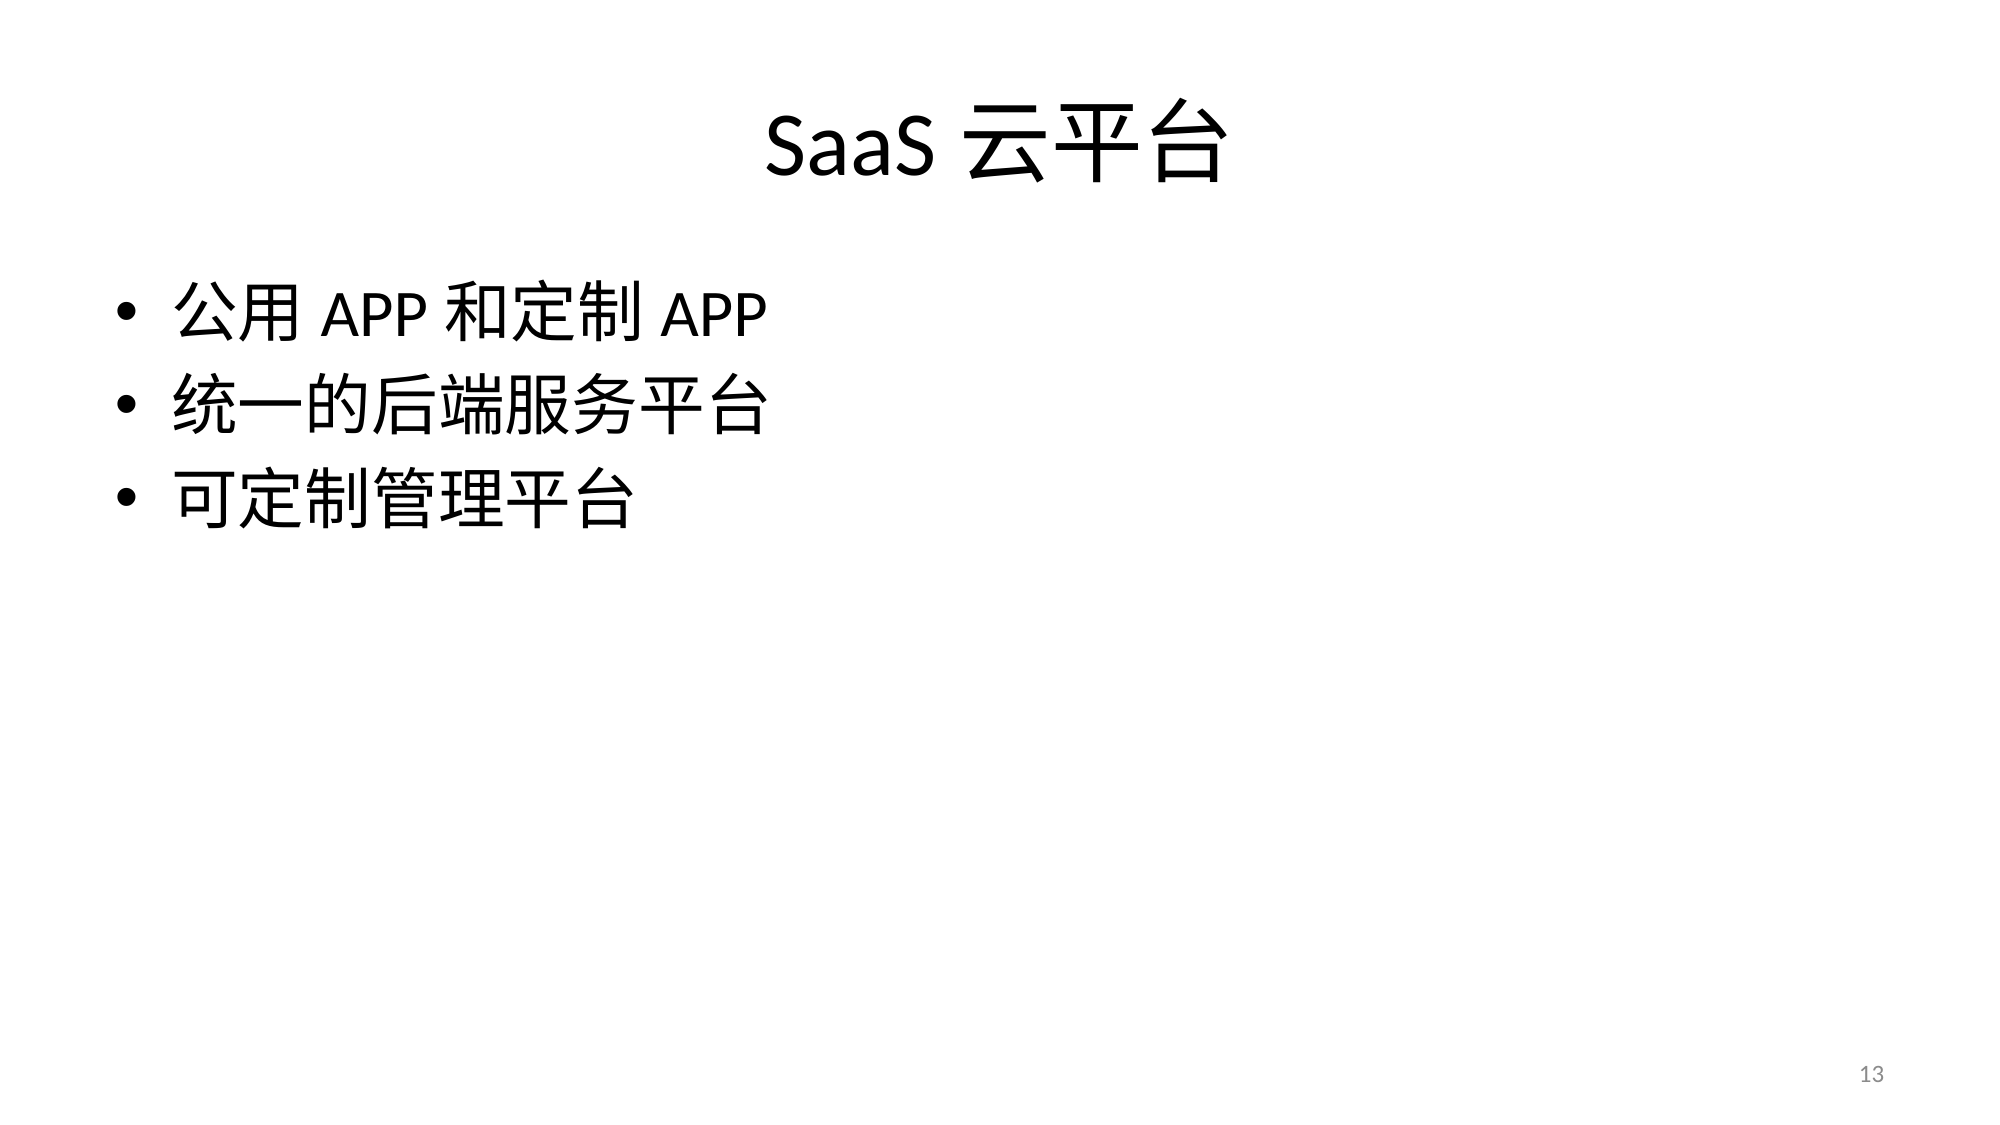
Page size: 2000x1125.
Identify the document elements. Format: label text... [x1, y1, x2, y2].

slide_number 13 [1432, 1042, 1900, 1103]
title SaaS云平台 [99, 45, 1900, 233]
list 公用APP和定制APP 统一的后端服务平台 可定制管理平台 [99, 262, 1900, 1005]
